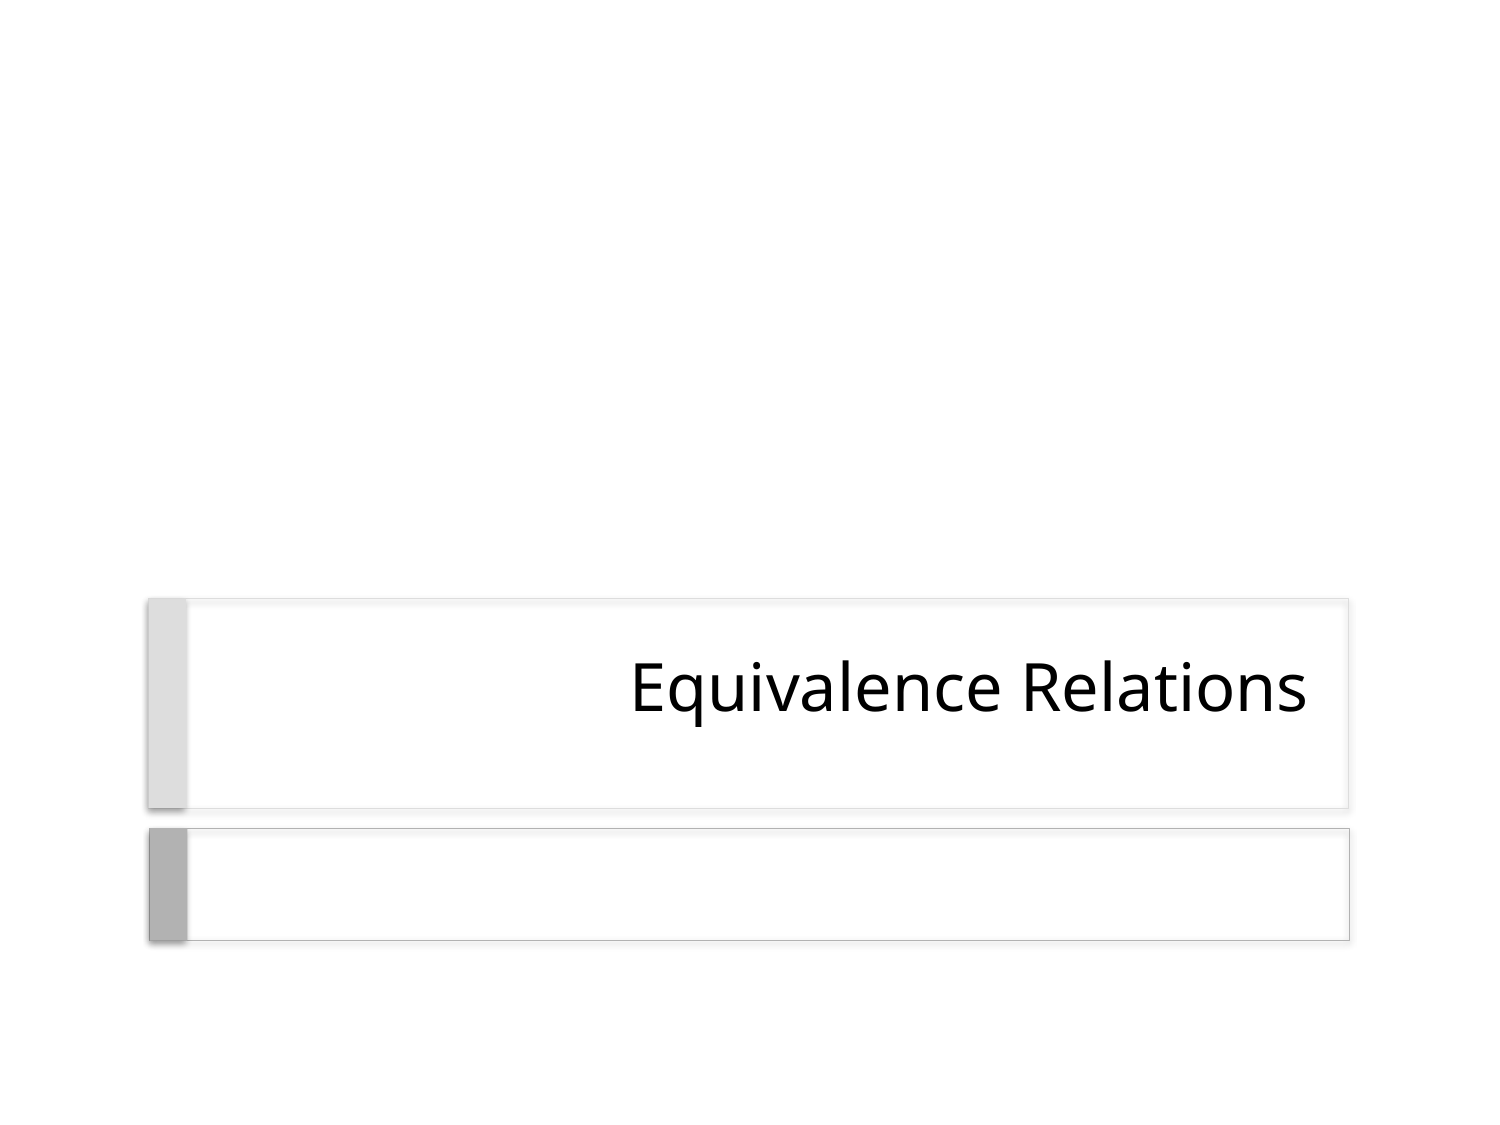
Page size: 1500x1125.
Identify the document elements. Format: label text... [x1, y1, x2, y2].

title Equivalence Relations [200, 637, 1325, 800]
